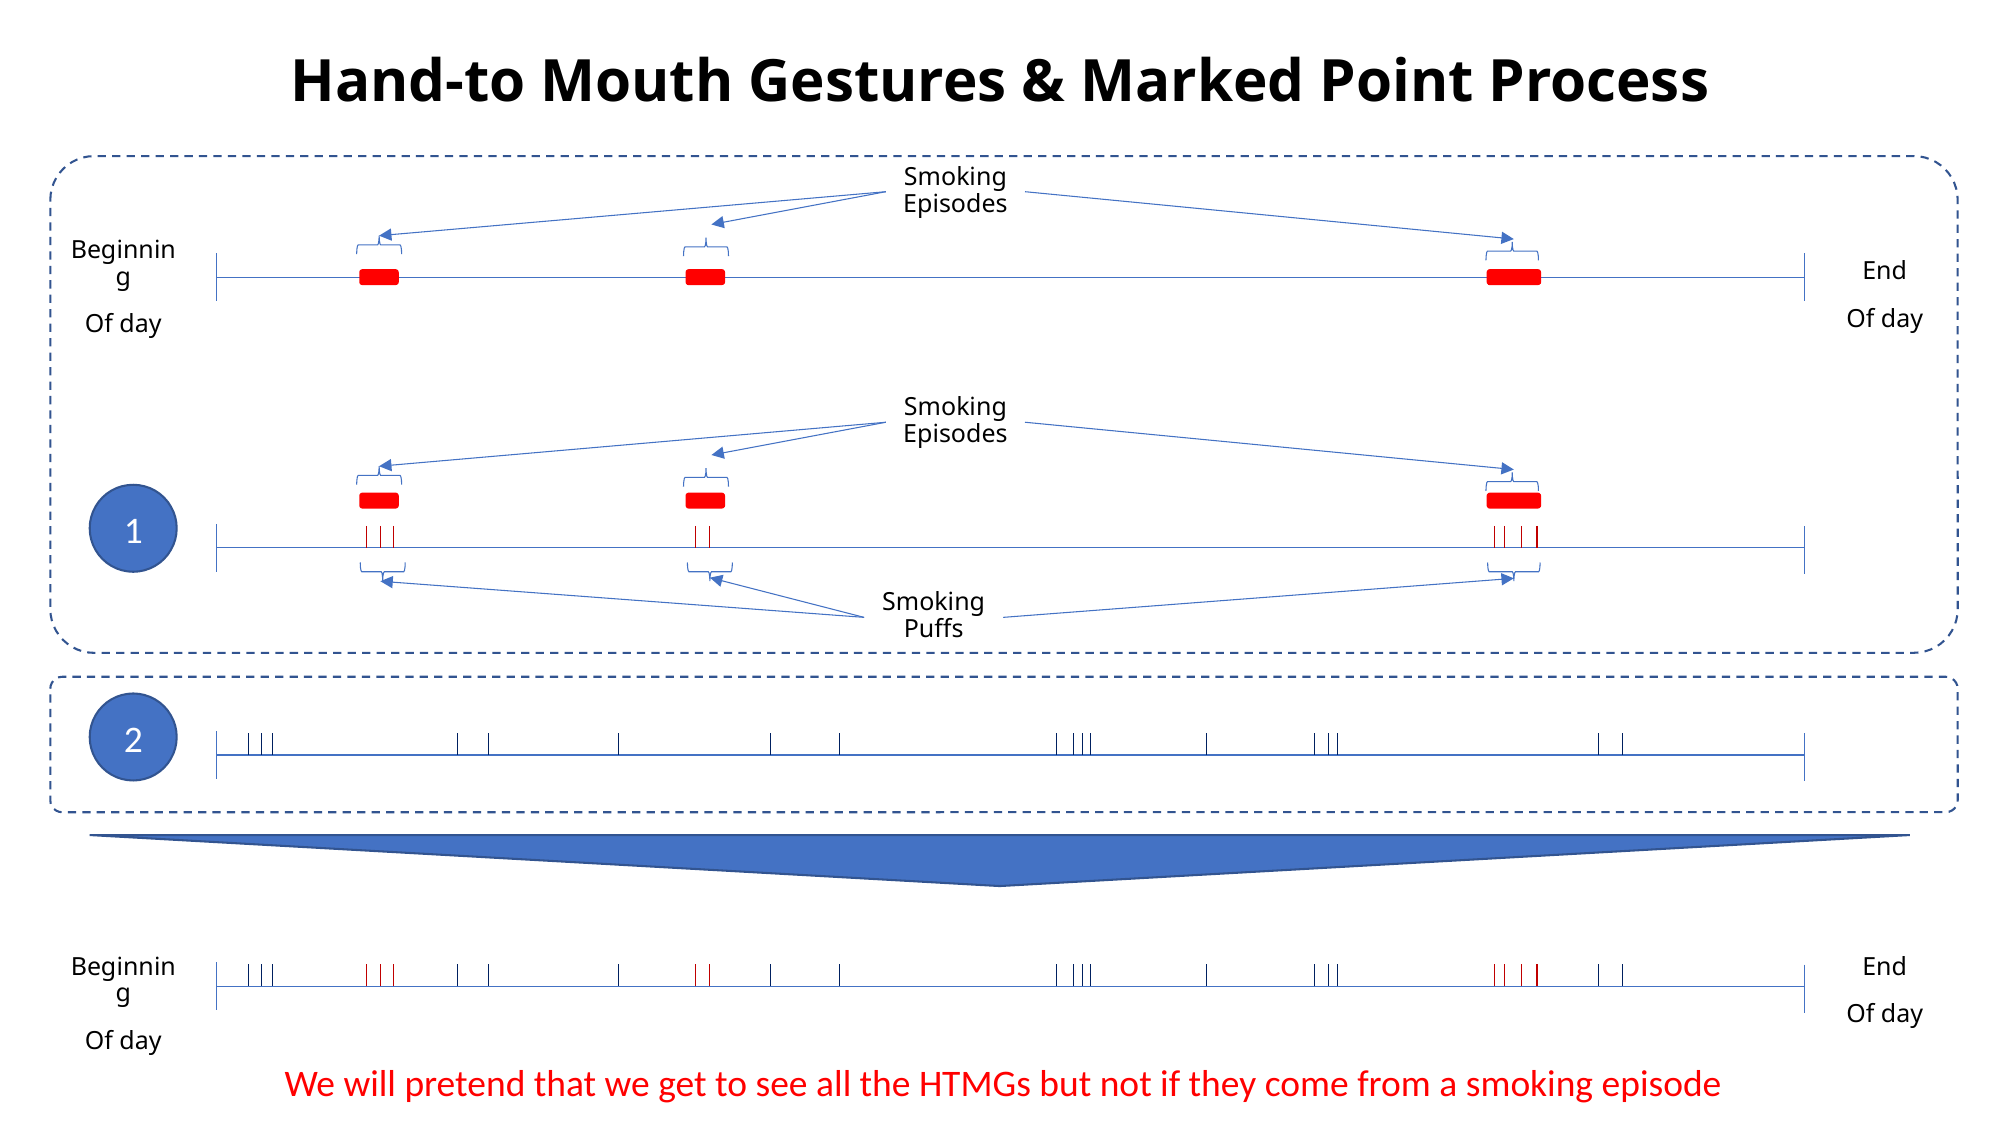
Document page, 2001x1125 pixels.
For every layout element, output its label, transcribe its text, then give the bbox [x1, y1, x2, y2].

text_box Hand-to Mouth Gestures & Marked Point Process [137, 0, 1863, 156]
text_box 2 [88, 692, 178, 782]
text_box We will pretend that we get to see all the HTMGs but not if they come from a smoking episode [50, 1052, 1958, 1112]
text_box [49, 675, 1959, 814]
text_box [50, 156, 1958, 653]
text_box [50, 834, 1958, 1041]
